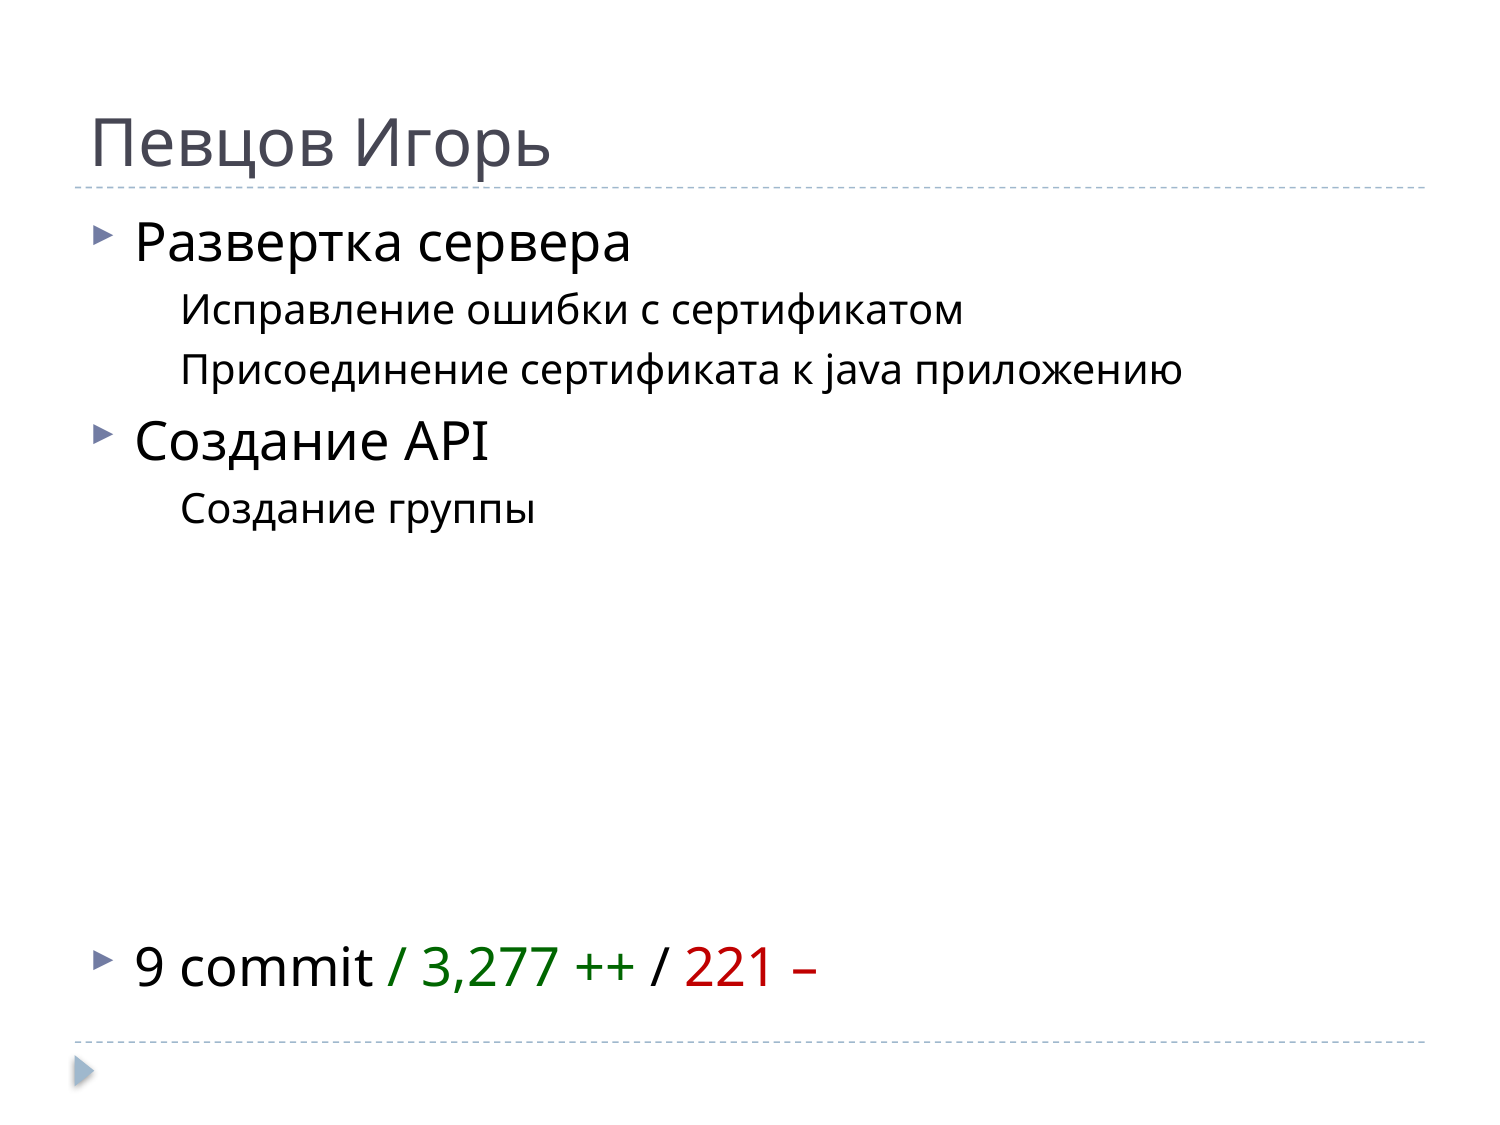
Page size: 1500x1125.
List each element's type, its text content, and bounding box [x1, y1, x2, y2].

list Развертка сервера Исправление ошибки с сертификатом Присоединение сертификата к java приложению Создание API Cоздание группы 9 commit / 3,277 ++ / 221 – [75, 200, 1425, 1010]
title Певцов Игорь [75, 24, 1425, 188]
